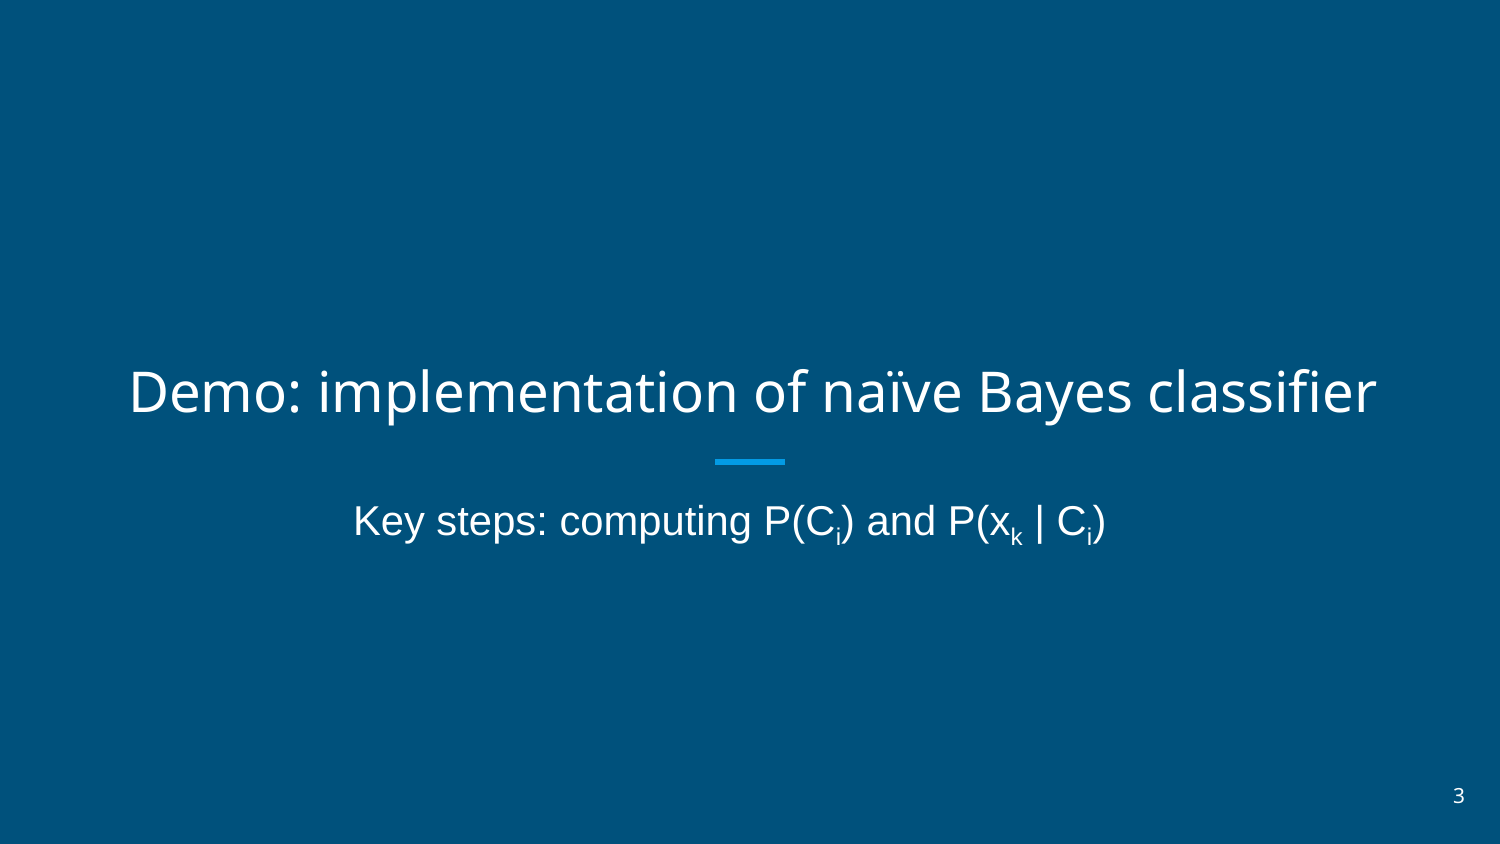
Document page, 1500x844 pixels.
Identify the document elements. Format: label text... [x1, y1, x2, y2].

text_box Key steps: computing P(Ci) and P(xk | Ci) [338, 486, 1122, 558]
title Demo: implementation of naïve Bayes classifier [78, 289, 1428, 439]
slide_number 3 [1389, 764, 1480, 830]
